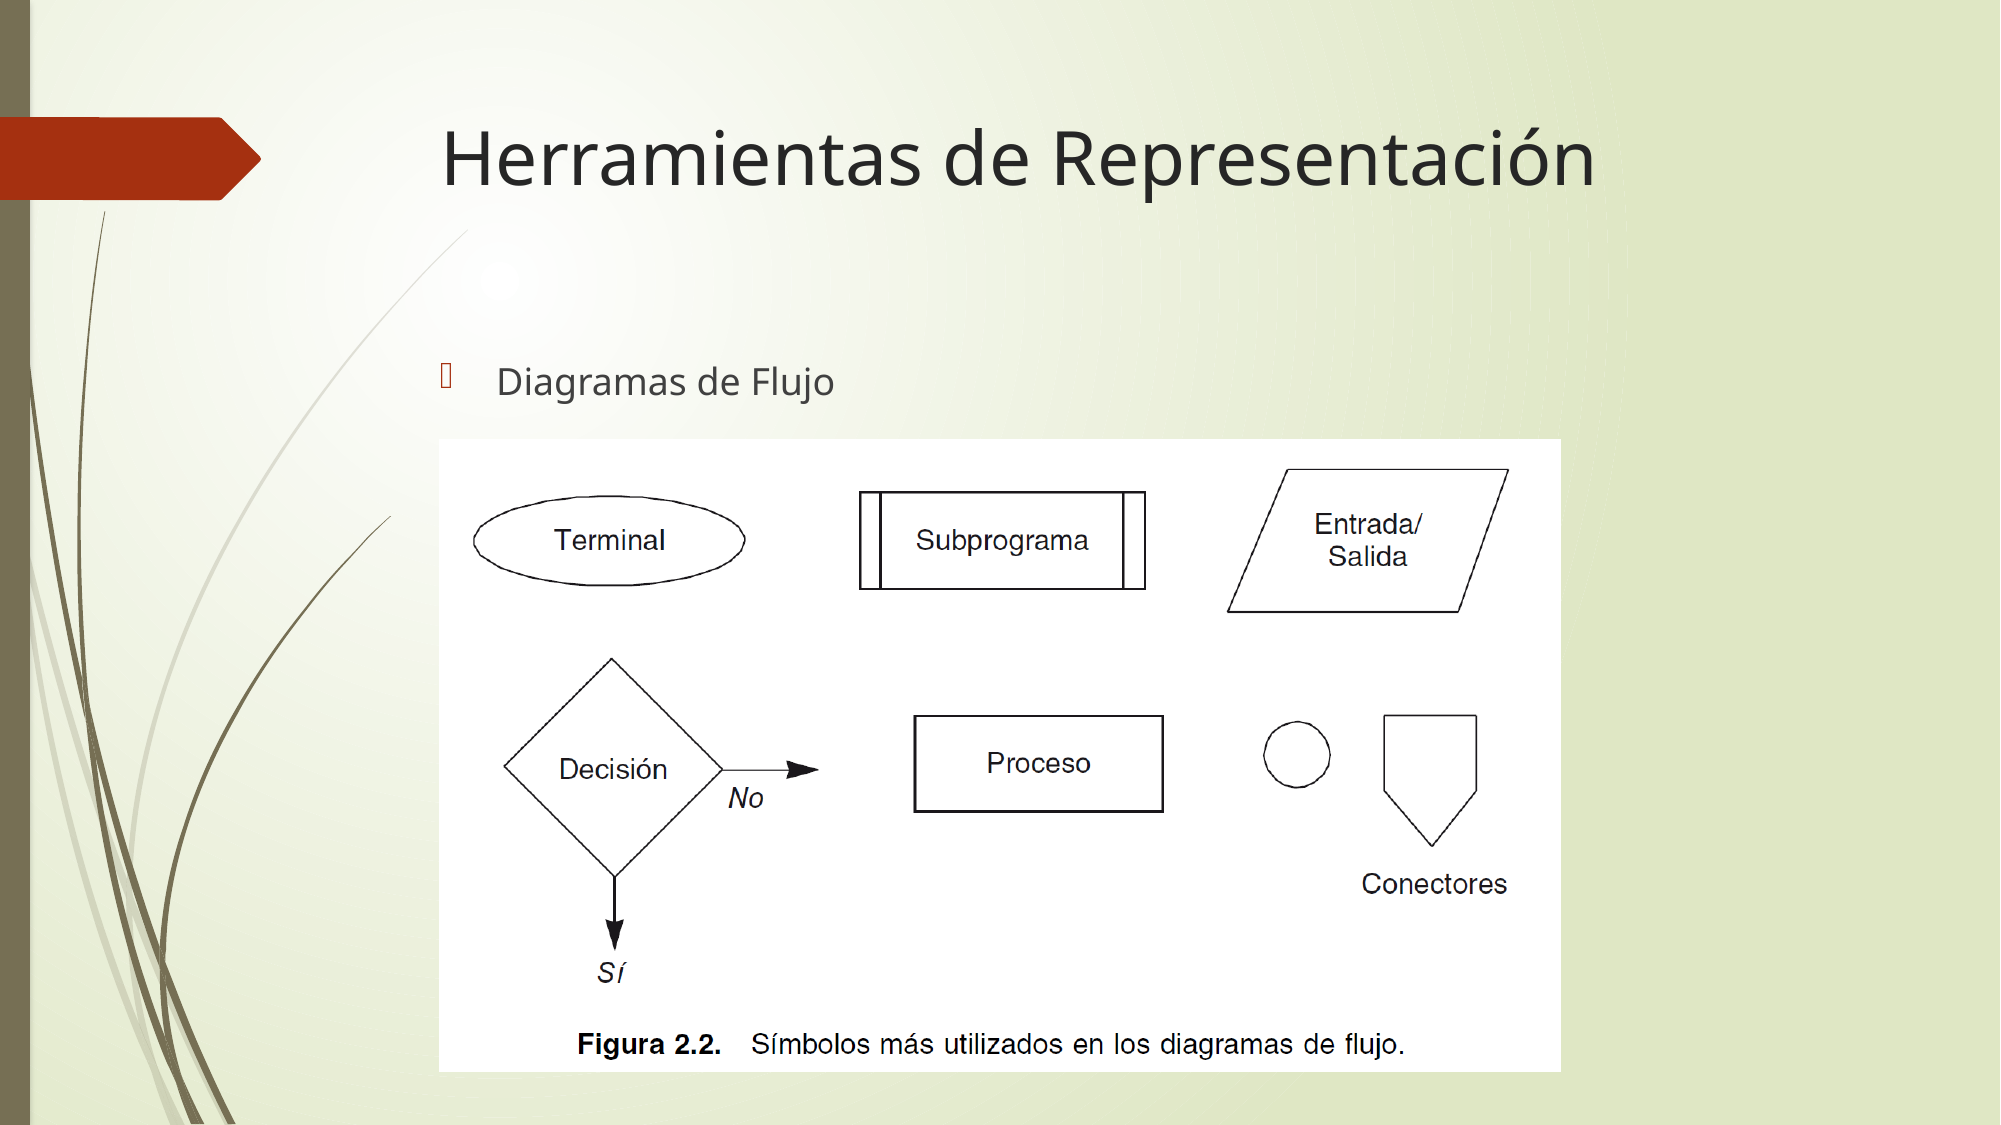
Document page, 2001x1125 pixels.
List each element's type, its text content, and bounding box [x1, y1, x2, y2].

title Herramientas de Representación [425, 102, 1888, 313]
picture [438, 438, 1562, 1072]
list Diagramas de Flujo [424, 350, 1888, 970]
